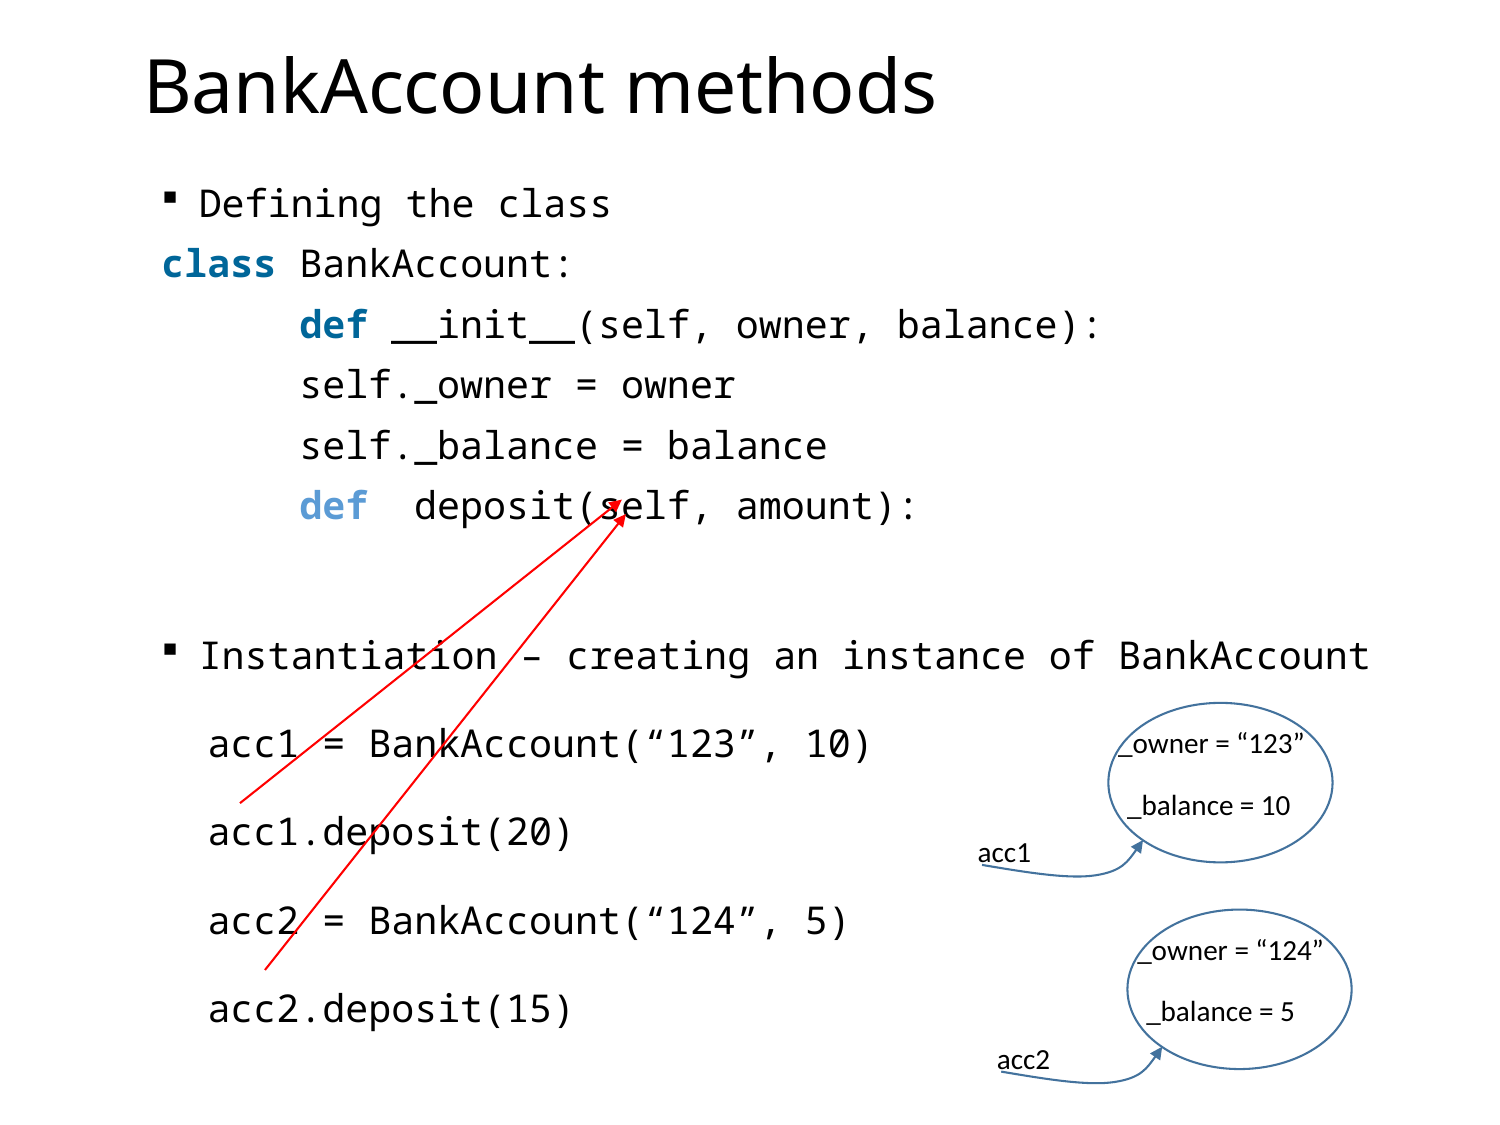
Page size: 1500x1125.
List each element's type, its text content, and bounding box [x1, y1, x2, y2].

text_box [1127, 829, 1314, 864]
text_box [1126, 956, 1353, 1012]
text_box acc1 [962, 826, 1063, 876]
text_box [264, 513, 626, 970]
text_box [981, 840, 1144, 878]
text_box [1001, 1046, 1163, 1085]
text_box _balance = 10 [1112, 778, 1333, 829]
text_box _balance = 5 [1131, 985, 1352, 1035]
list Defining the class class BankAccount: def __init__(self, owner, balance): self._owner = owner self._balance = balance def deposit(self, amount): Instantiation – creating an instance of BankAccount acc1 = BankAccount(“123”, 10) acc1.deposit(20) acc2 = BankAccount(“124”, 5) acc2.deposit(15) [146, 148, 1441, 1045]
text_box _owner = “123” [1103, 717, 1324, 767]
text_box _owner = “124” [1122, 923, 1343, 974]
text_box [1146, 1035, 1333, 1071]
text_box [1174, 908, 1305, 923]
text_box BankAccount methods [128, 1, 1422, 178]
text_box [239, 499, 622, 804]
text_box [1107, 750, 1334, 806]
text_box [1154, 701, 1287, 717]
text_box acc2 [982, 1032, 1082, 1083]
